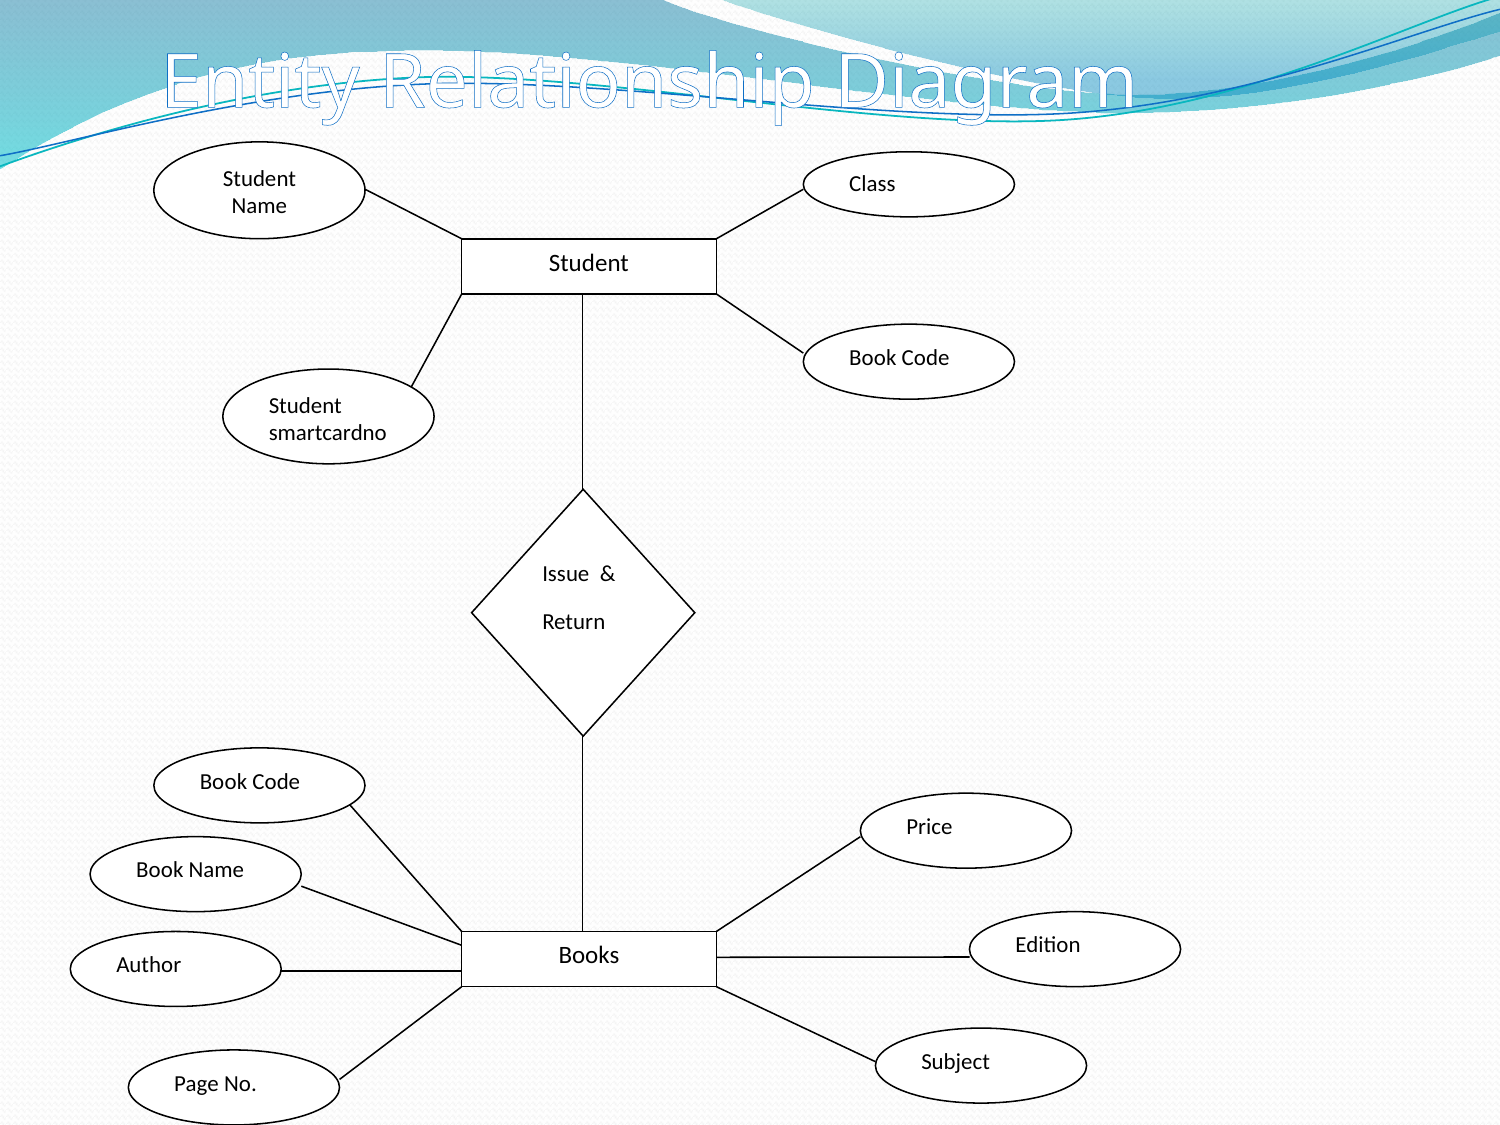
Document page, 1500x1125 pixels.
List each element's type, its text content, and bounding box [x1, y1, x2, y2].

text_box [716, 189, 804, 239]
text_box Student Name [153, 141, 365, 239]
text_box Page No. [128, 1049, 339, 1125]
text_box Book Code [803, 324, 1015, 400]
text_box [404, 293, 462, 400]
text_box Student smartcardno [222, 369, 435, 464]
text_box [339, 792, 462, 885]
text_box Author [70, 931, 282, 1007]
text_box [716, 836, 861, 932]
text_box Entity Relationship Diagram [62, 24, 1425, 130]
text_box Book Code [153, 747, 366, 823]
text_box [364, 189, 462, 239]
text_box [716, 293, 804, 354]
text_box Book Name [90, 836, 302, 912]
text_box Issue & Return [471, 492, 695, 737]
text_box Subject [876, 1028, 1087, 1104]
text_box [716, 986, 876, 1062]
text_box Price [860, 793, 1072, 869]
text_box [339, 986, 462, 1080]
text_box Edition [969, 911, 1181, 987]
text_box Class [803, 151, 1015, 217]
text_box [300, 885, 462, 946]
text_box Books [461, 931, 717, 987]
text_box Student [461, 238, 717, 294]
